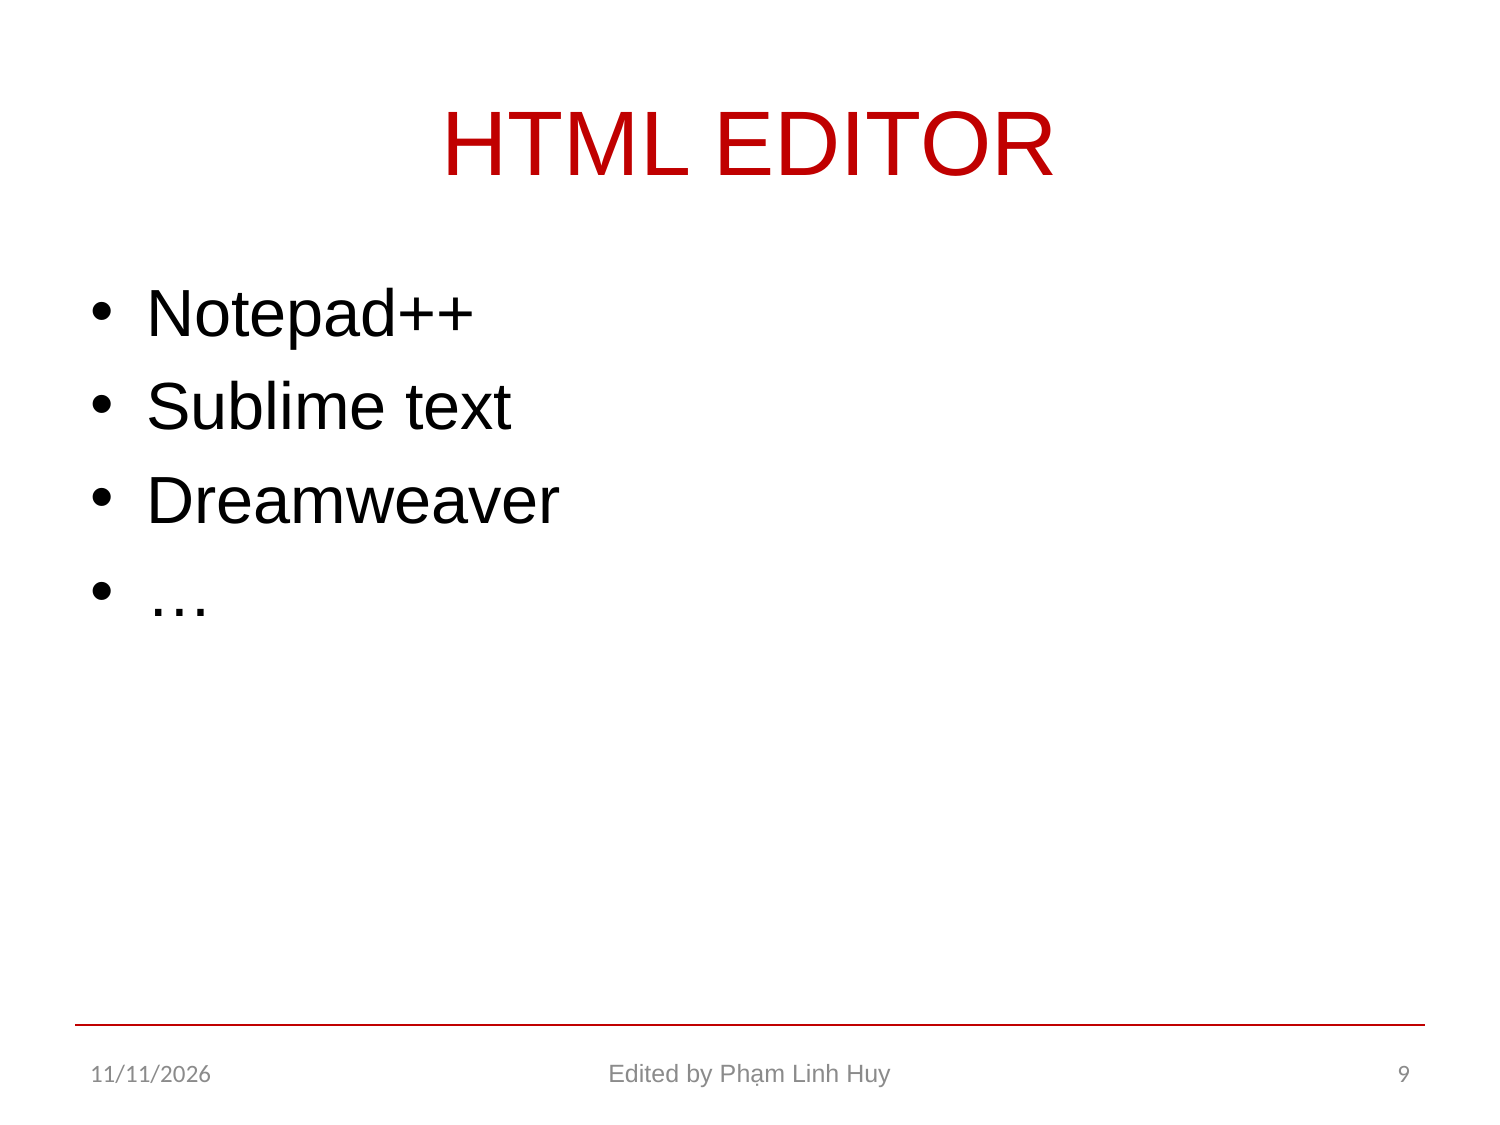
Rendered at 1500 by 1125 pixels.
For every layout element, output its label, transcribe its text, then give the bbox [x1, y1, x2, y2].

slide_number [75, 1042, 425, 1103]
footer Edited by Phạm Linh Huy [512, 1042, 988, 1103]
slide_number 9 [1074, 1042, 1425, 1103]
title HTML EDITOR [75, 45, 1425, 233]
list Notepad++ Sublime text Dreamweaver … [75, 262, 1425, 1005]
